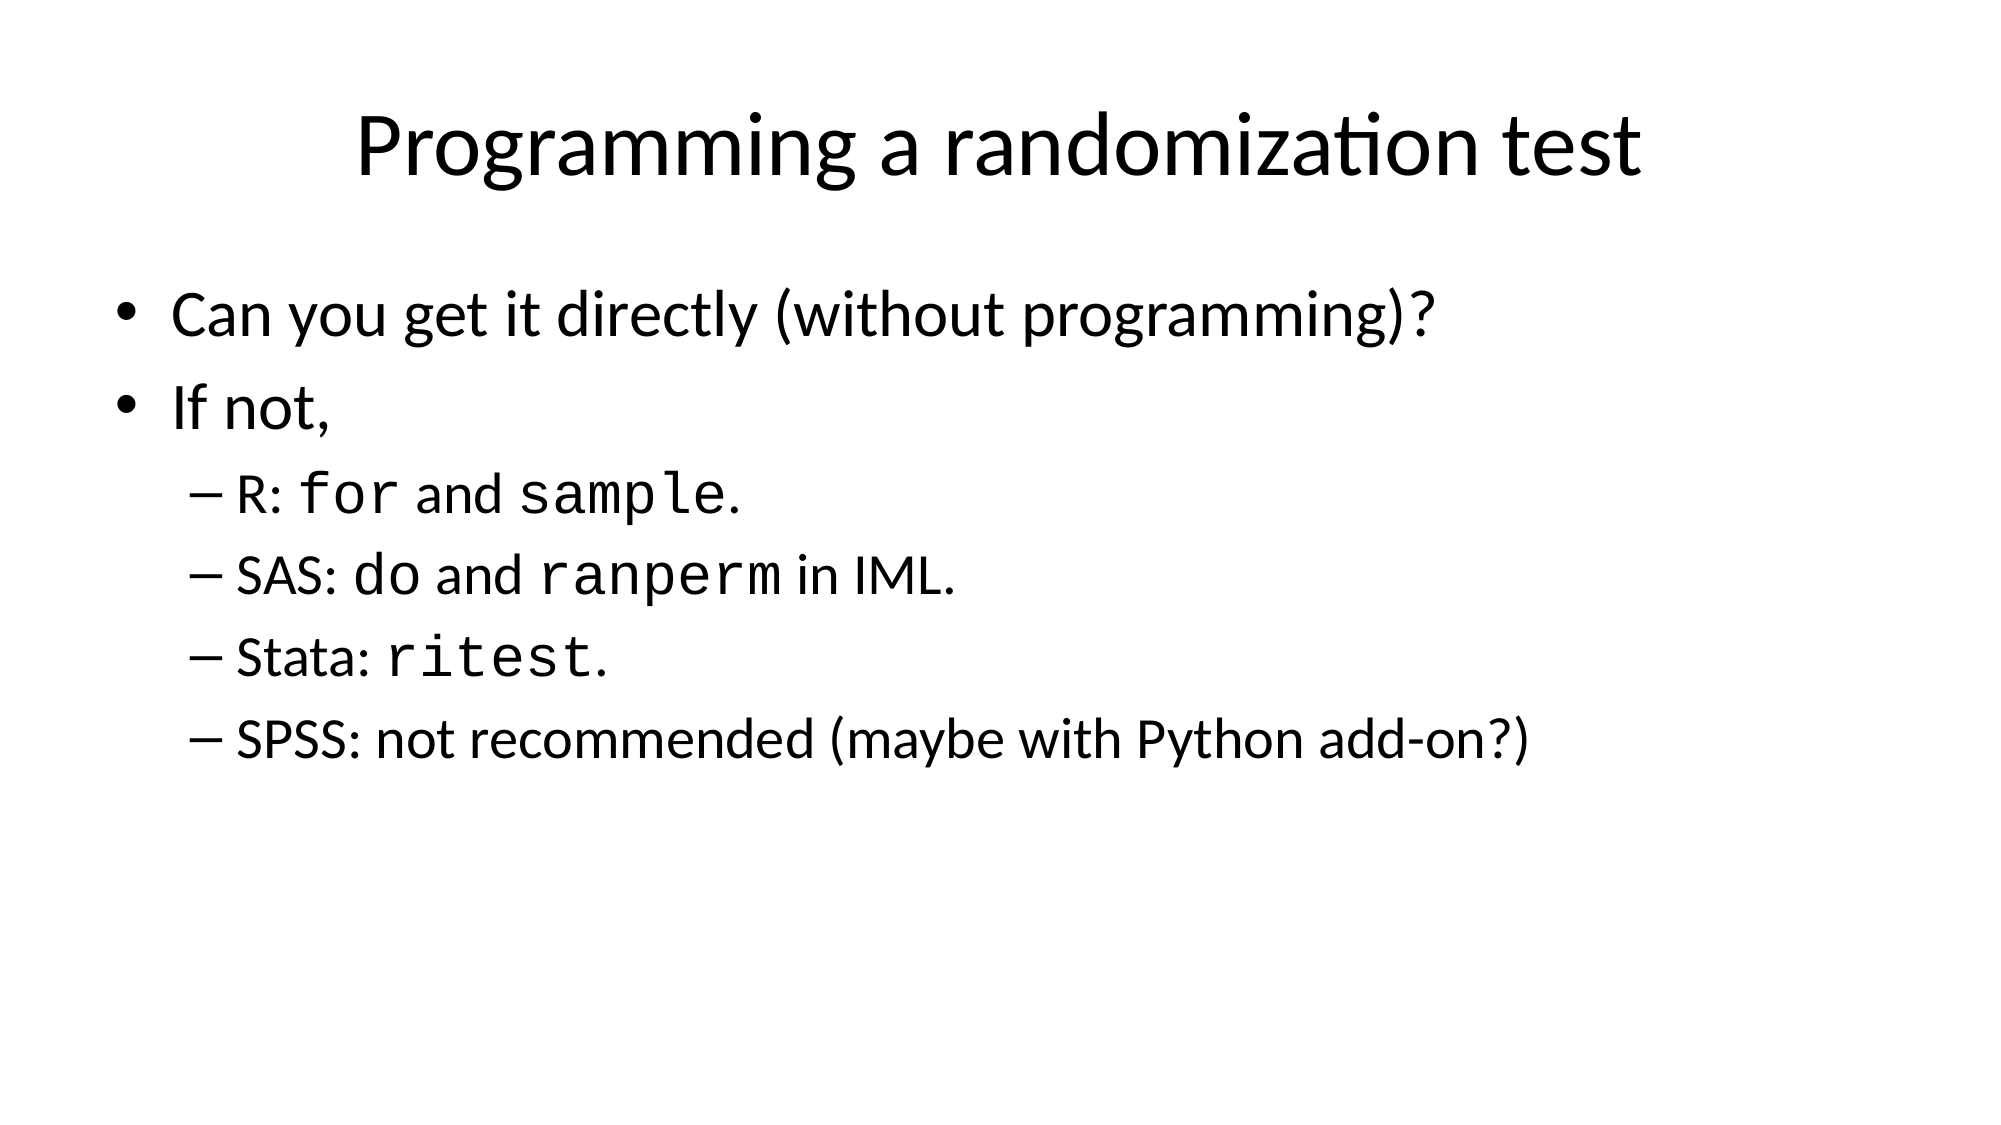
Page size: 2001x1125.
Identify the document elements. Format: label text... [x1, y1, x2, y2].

list Can you get it directly (without programming)? If not, R: for and sample. SAS: do and ranperm in IML. Stata: ritest. SPSS: not recommended (maybe with Python add-on?) [99, 262, 1900, 1005]
title Programming a randomization test [99, 45, 1900, 233]
